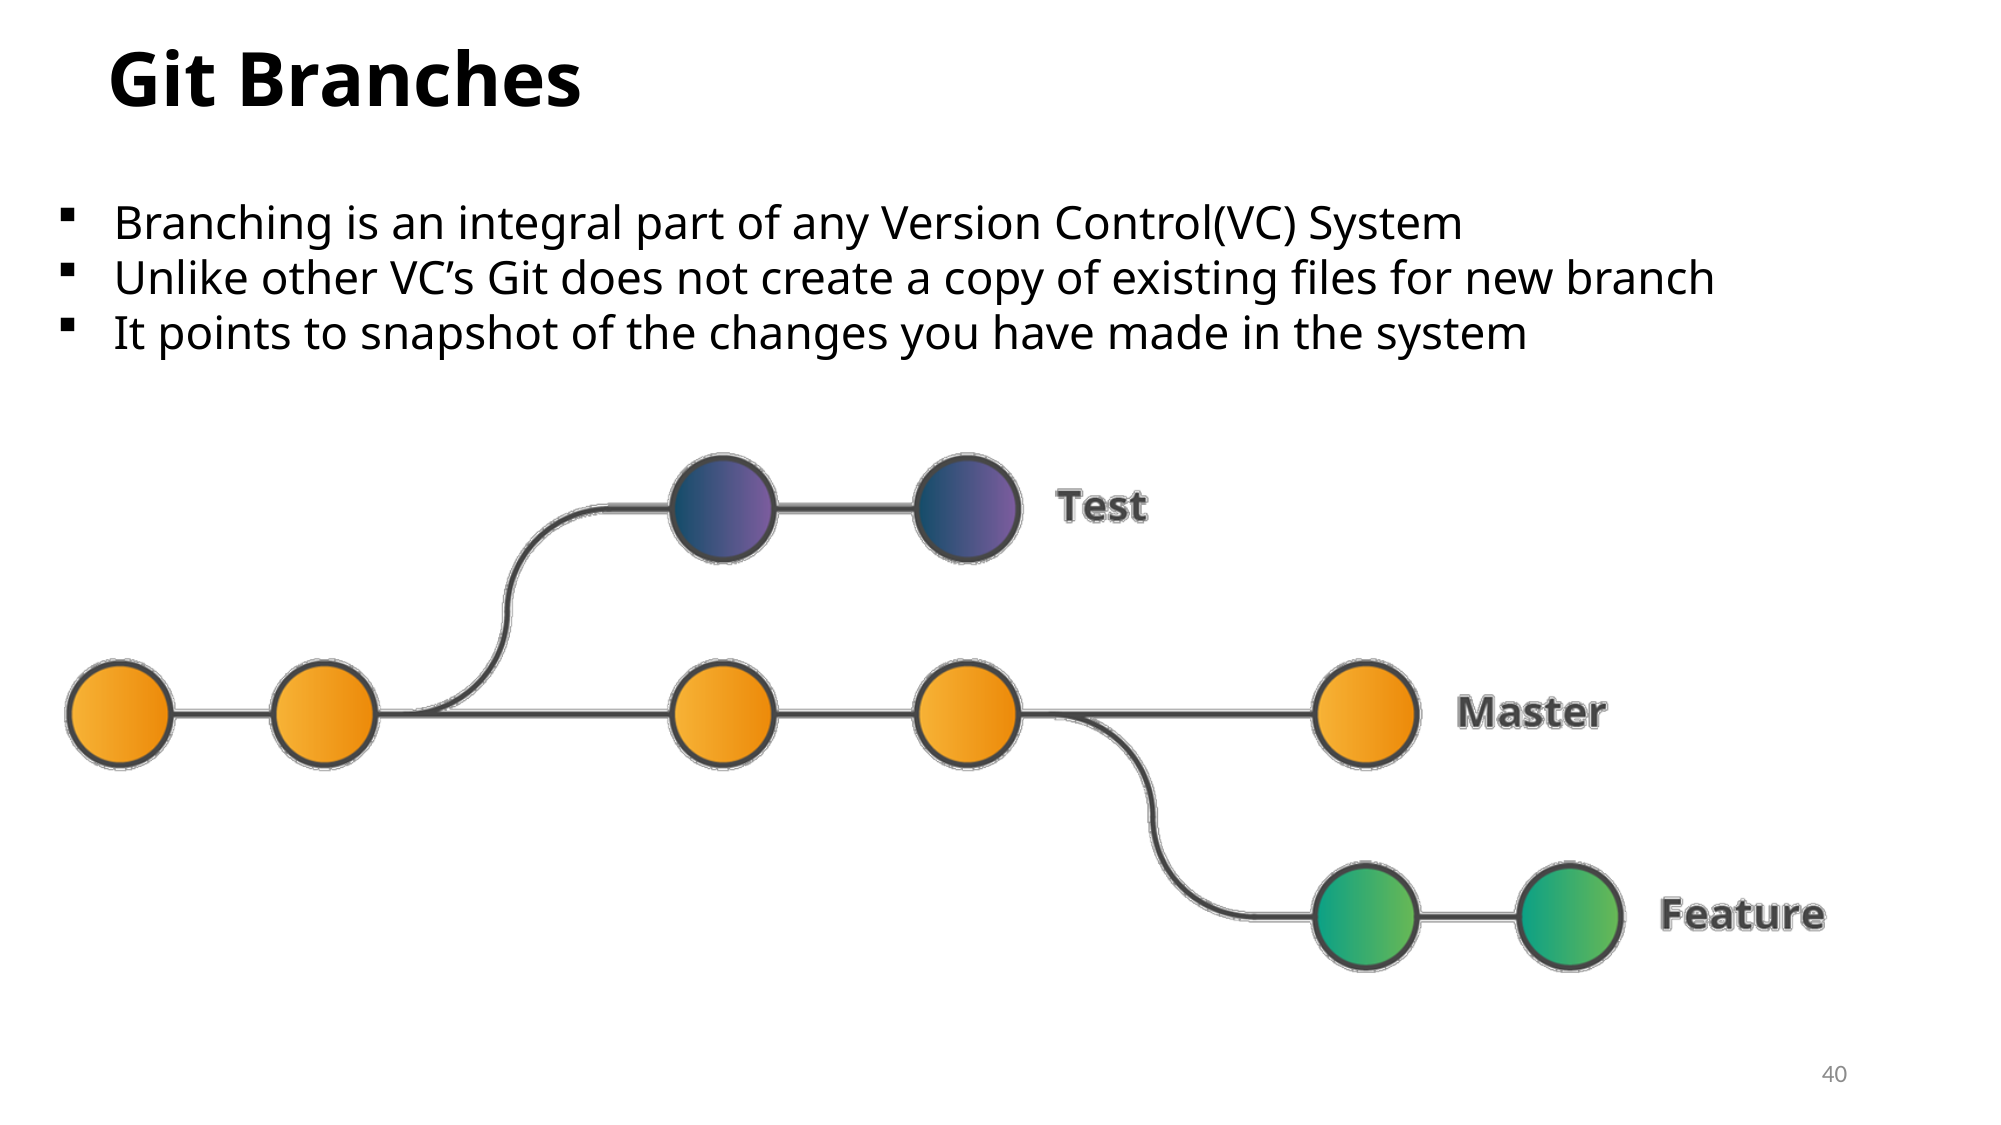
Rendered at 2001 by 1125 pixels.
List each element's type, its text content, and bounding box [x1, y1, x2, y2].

slide_number 40 [1412, 1042, 1863, 1103]
text_box Git Branches [72, 24, 1075, 129]
text_box Branching is an integral part of any Version Control(VC) System Unlike other VC’s Git does not create a copy of existing files for new branch It points to snapshot of the changes you have made in the system [42, 186, 1765, 366]
text_box [42, 416, 1839, 995]
